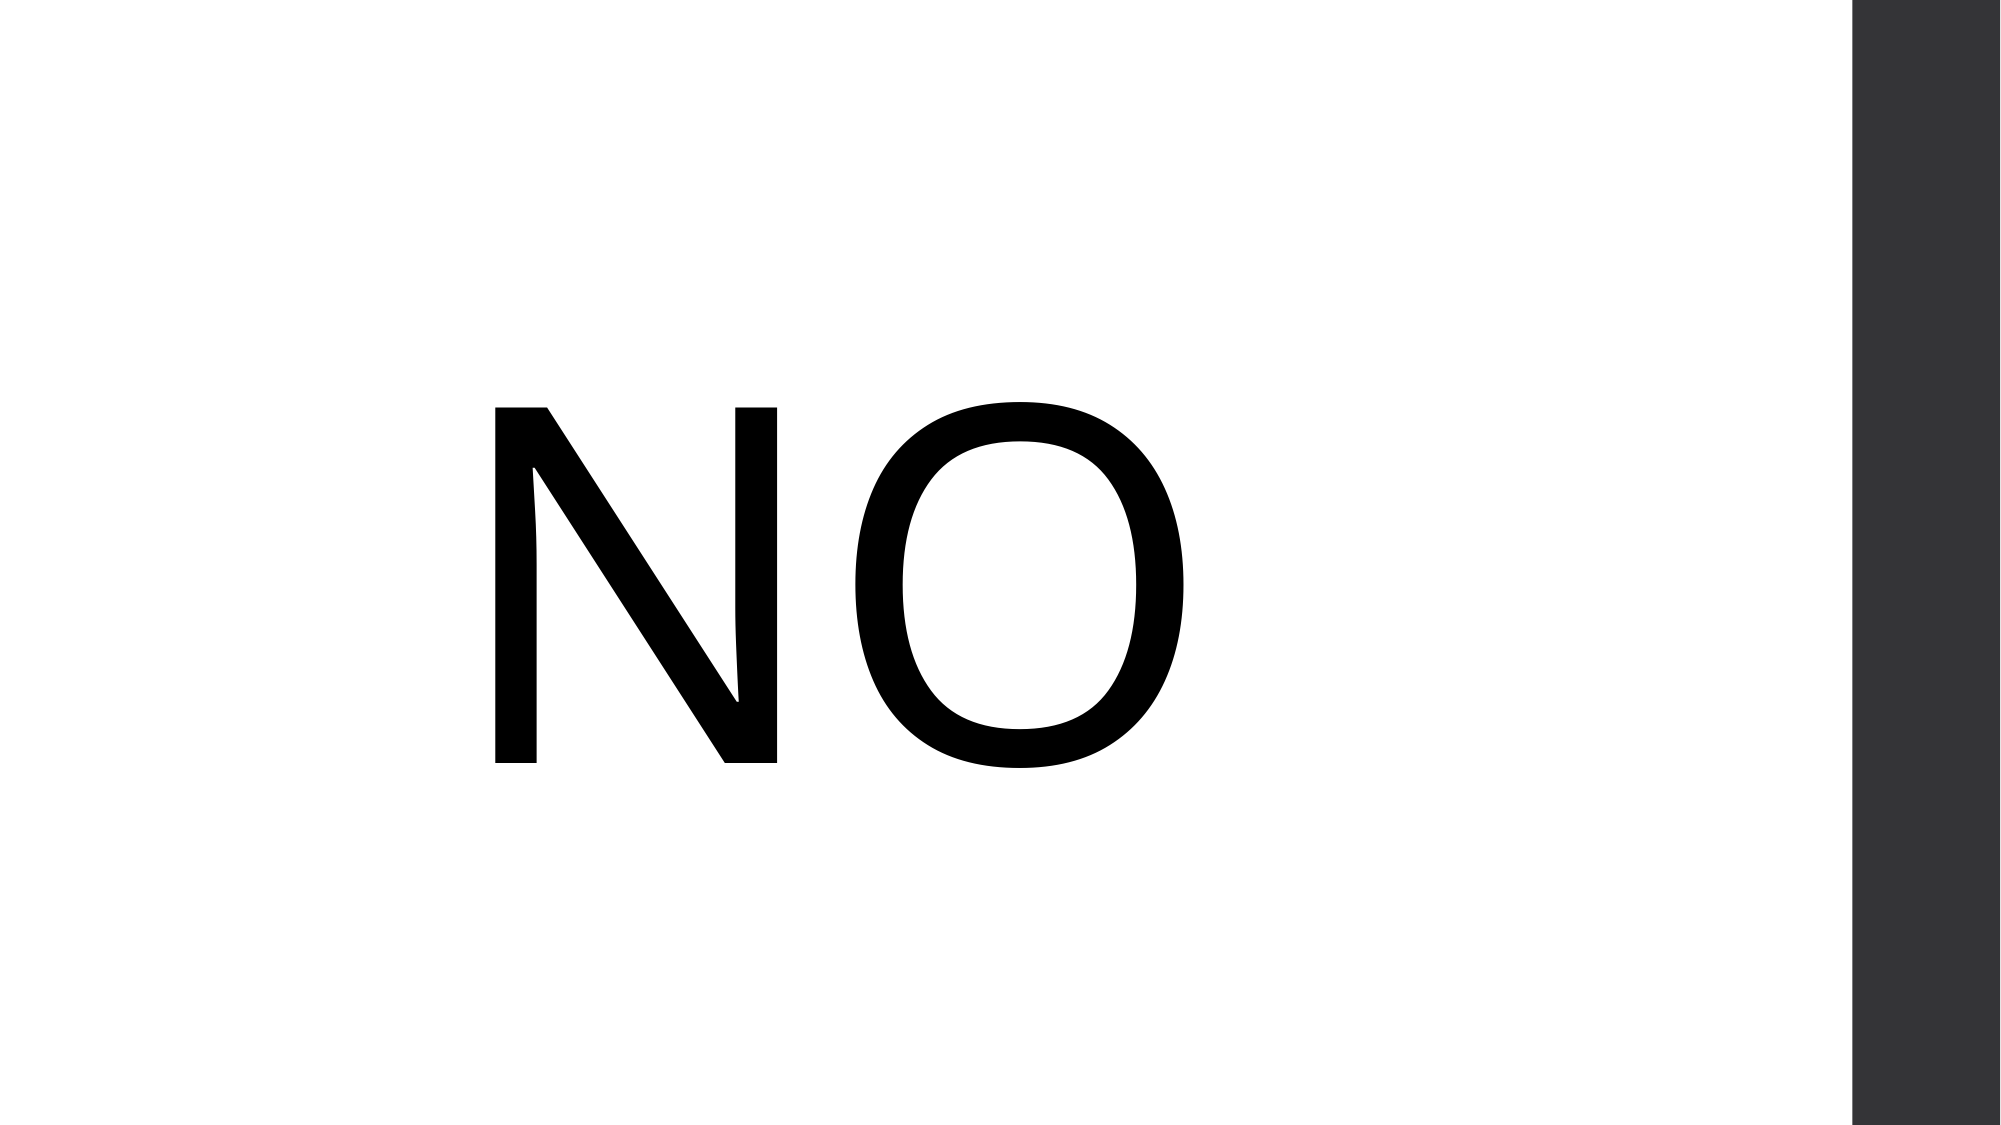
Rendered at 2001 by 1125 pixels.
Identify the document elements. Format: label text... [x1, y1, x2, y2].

text_box NO [432, 258, 1230, 871]
